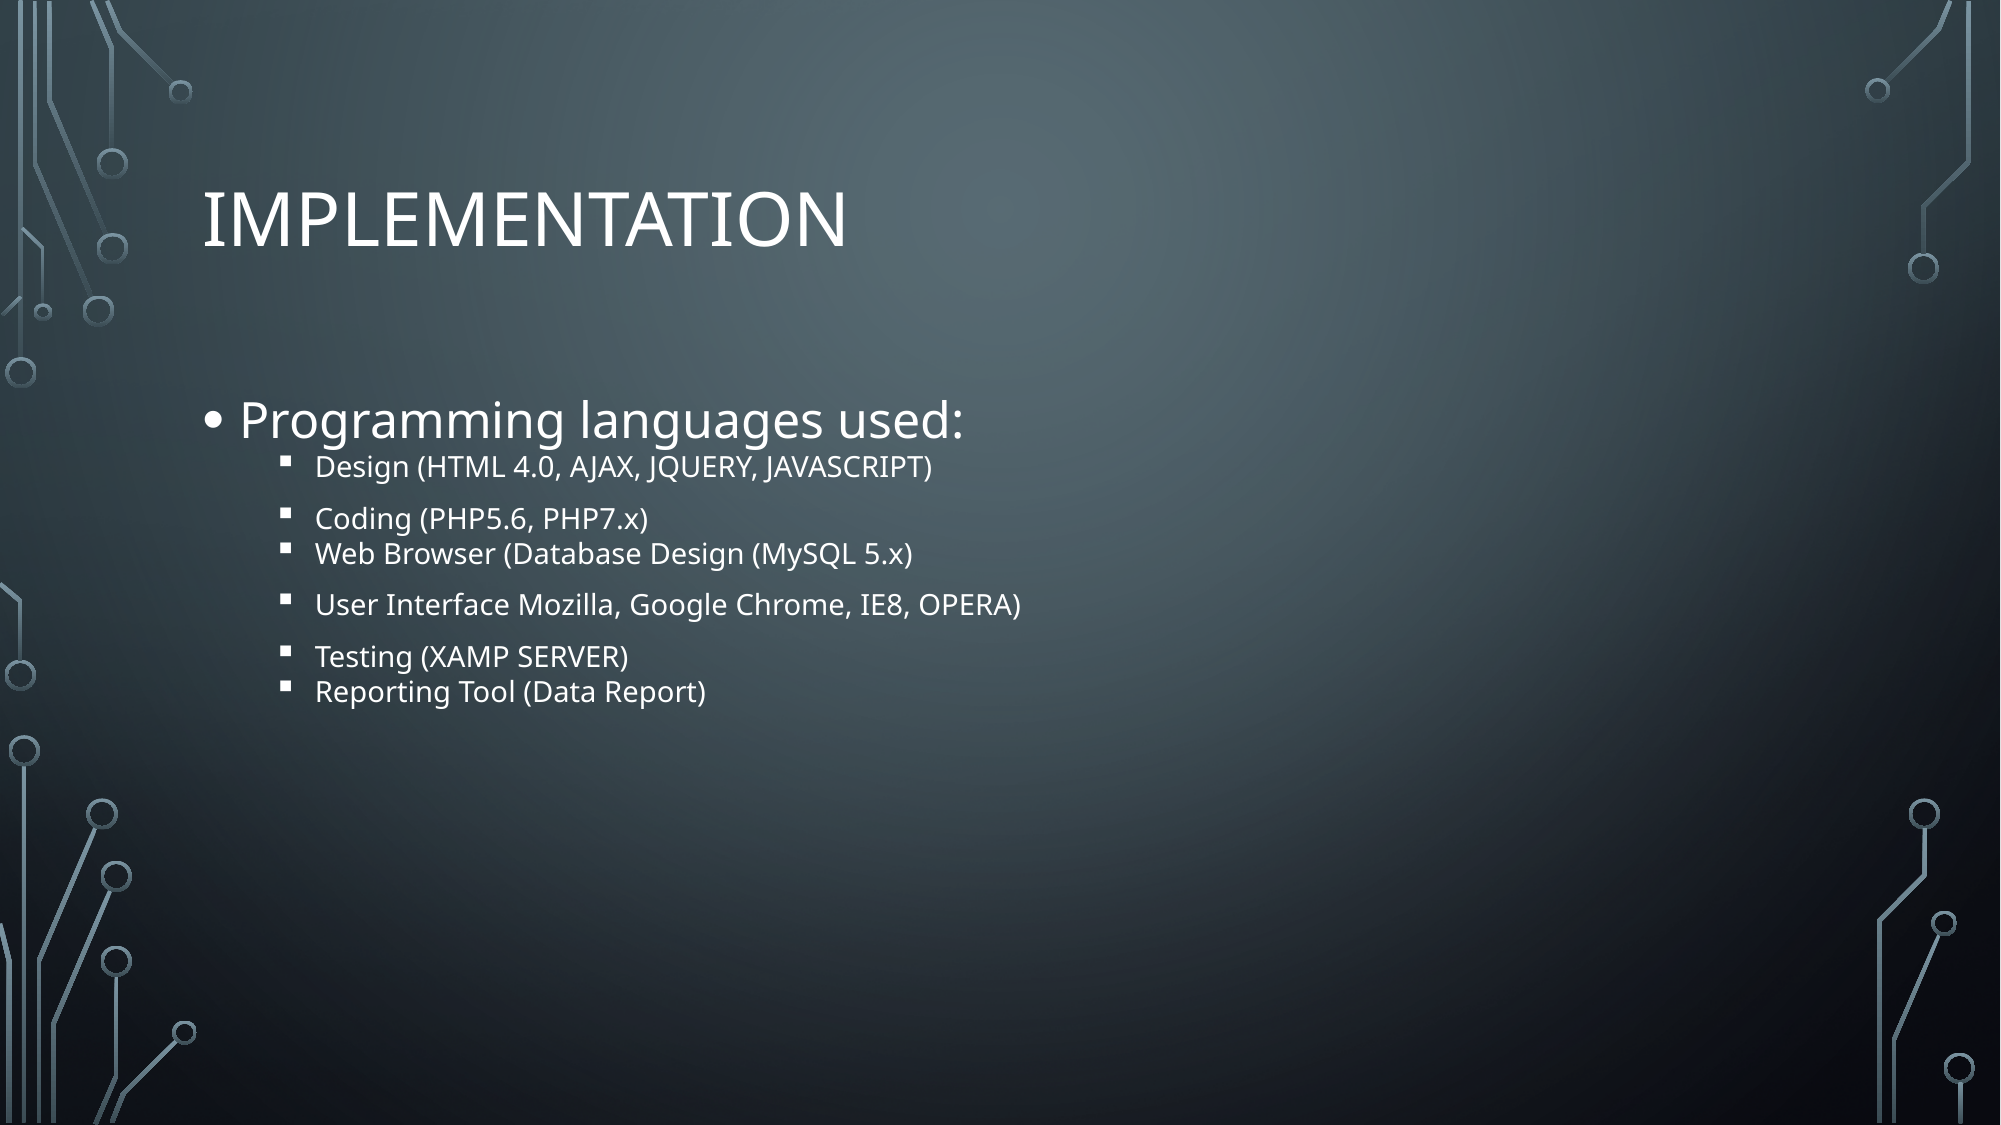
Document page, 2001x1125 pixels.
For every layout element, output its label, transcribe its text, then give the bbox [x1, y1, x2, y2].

title implementation [187, 101, 1813, 344]
list Programming languages used: Design (HTML 4.0, AJAX, JQUERY, JAVASCRIPT) Coding (PHP5.6, PHP7.x) Web Browser (Database Design (MySQL 5.x) User Interface Mozilla, Google Chrome, IE8, OPERA) Testing (XAMP SERVER) Reporting Tool (Data Report) [187, 369, 1813, 950]
